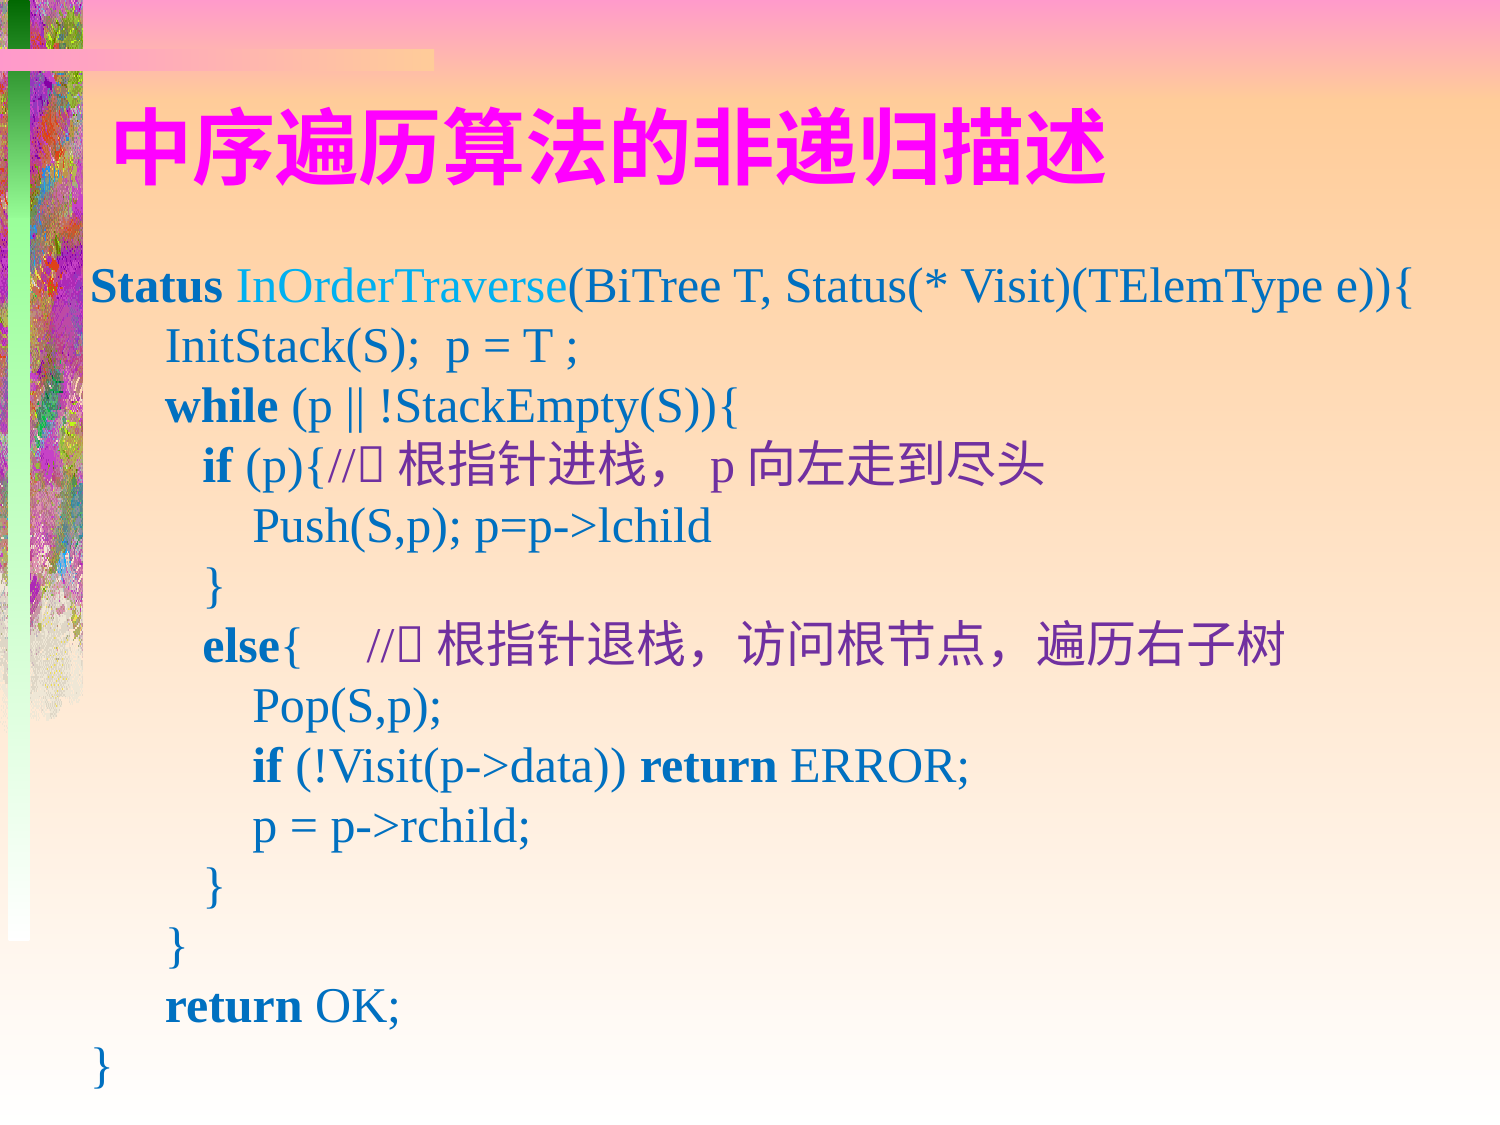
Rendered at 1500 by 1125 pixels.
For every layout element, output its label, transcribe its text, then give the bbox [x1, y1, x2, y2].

picture [29, 71, 83, 821]
picture [29, 0, 83, 50]
text_box Status InOrderTraverse(BiTree T, Status(* Visit)(TElemType e)){ InitStack(S); p = T ; while (p || !StackEmpty(S)){ if (p){//根指针进栈，p向左走到尽头 Push(S,p); p=p->lchild } else{ //根指针退栈，访问根节点，遍历右子树 Pop(S,p); if (!Visit(p->data)) return ERROR; p = p->rchild; } } return OK; } [74, 244, 1436, 1100]
picture [0, 0, 9, 50]
text_box 中序遍历算法的非递归描述 [94, 87, 1124, 203]
picture [0, 71, 9, 821]
